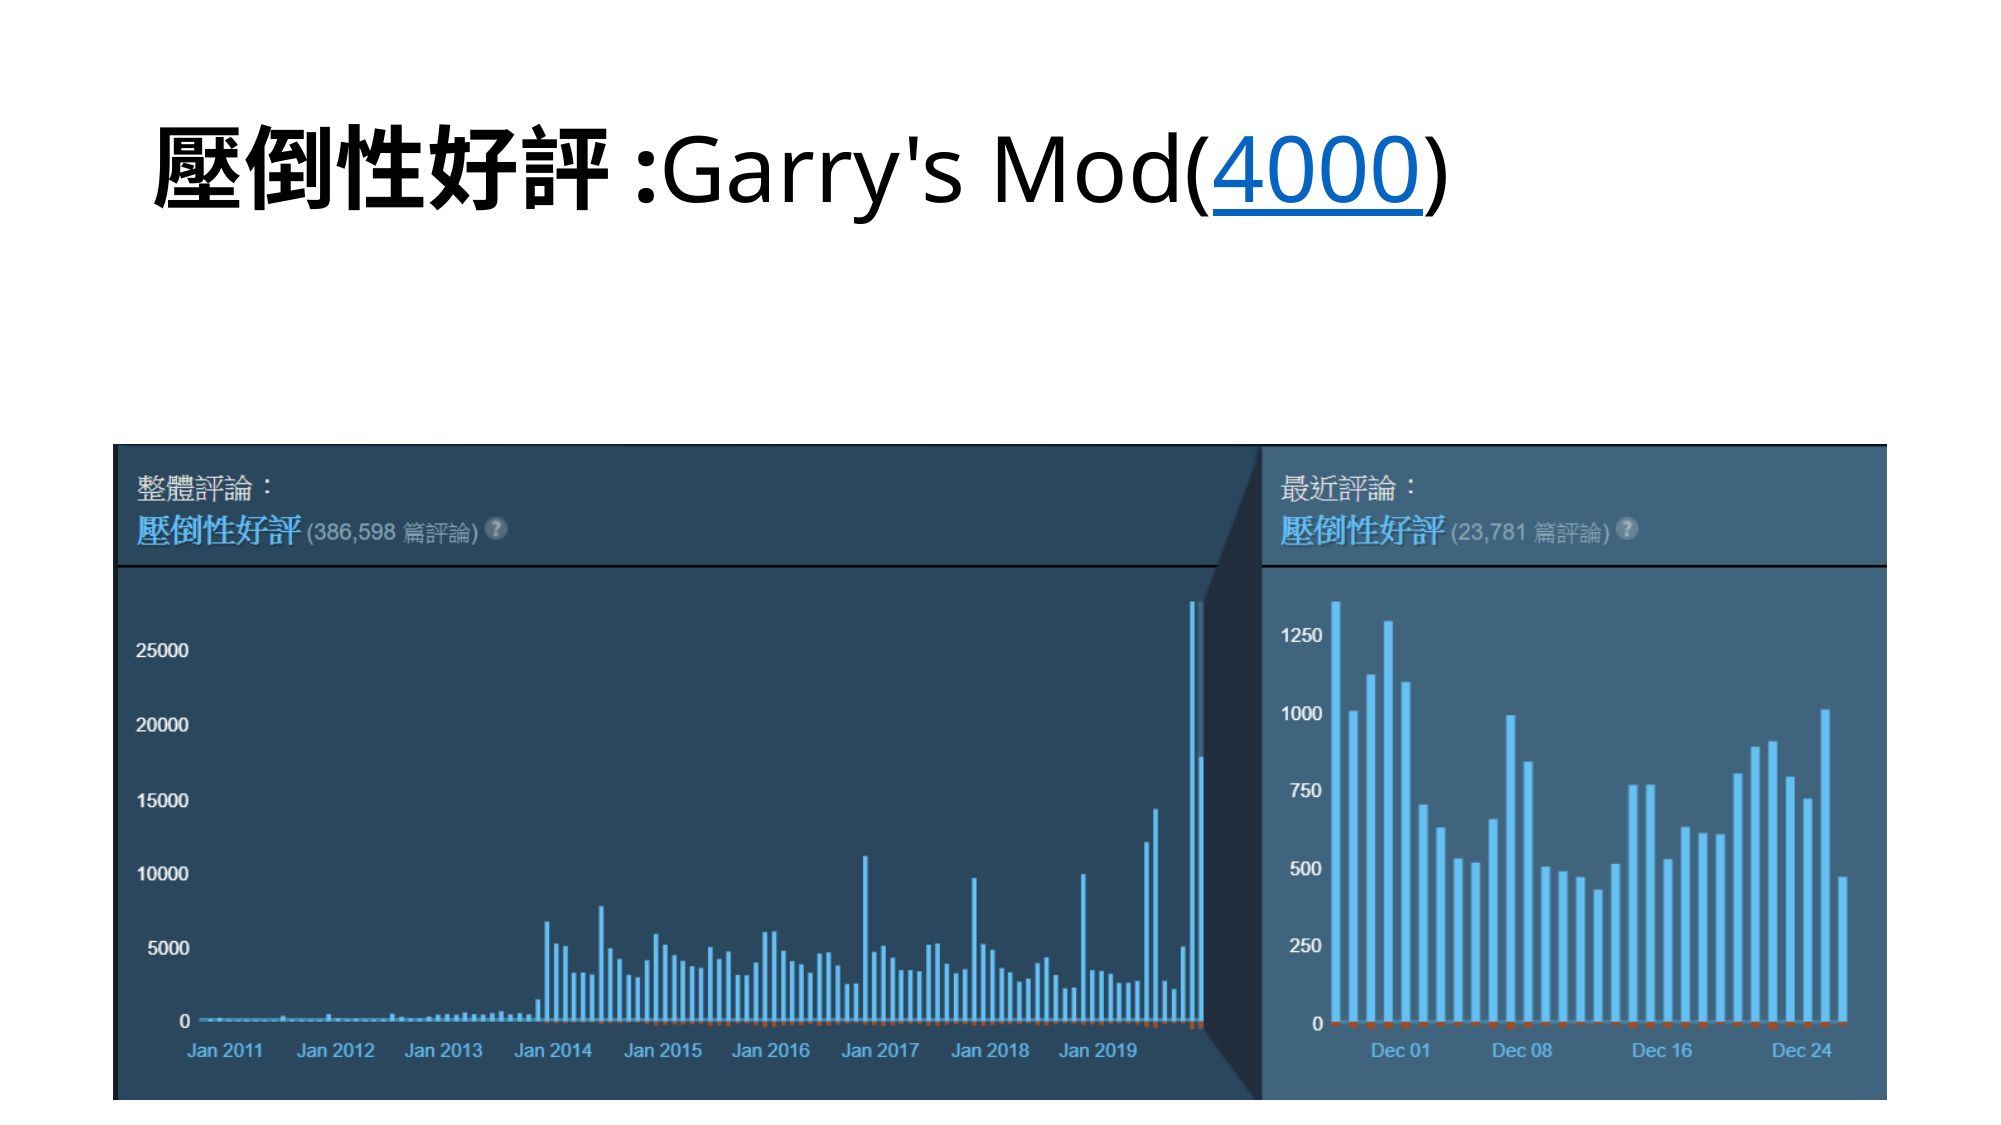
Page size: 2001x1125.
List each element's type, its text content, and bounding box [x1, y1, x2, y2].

title 壓倒性好評:Garry's Mod(4000) [137, 59, 1863, 278]
picture [113, 444, 1887, 1100]
